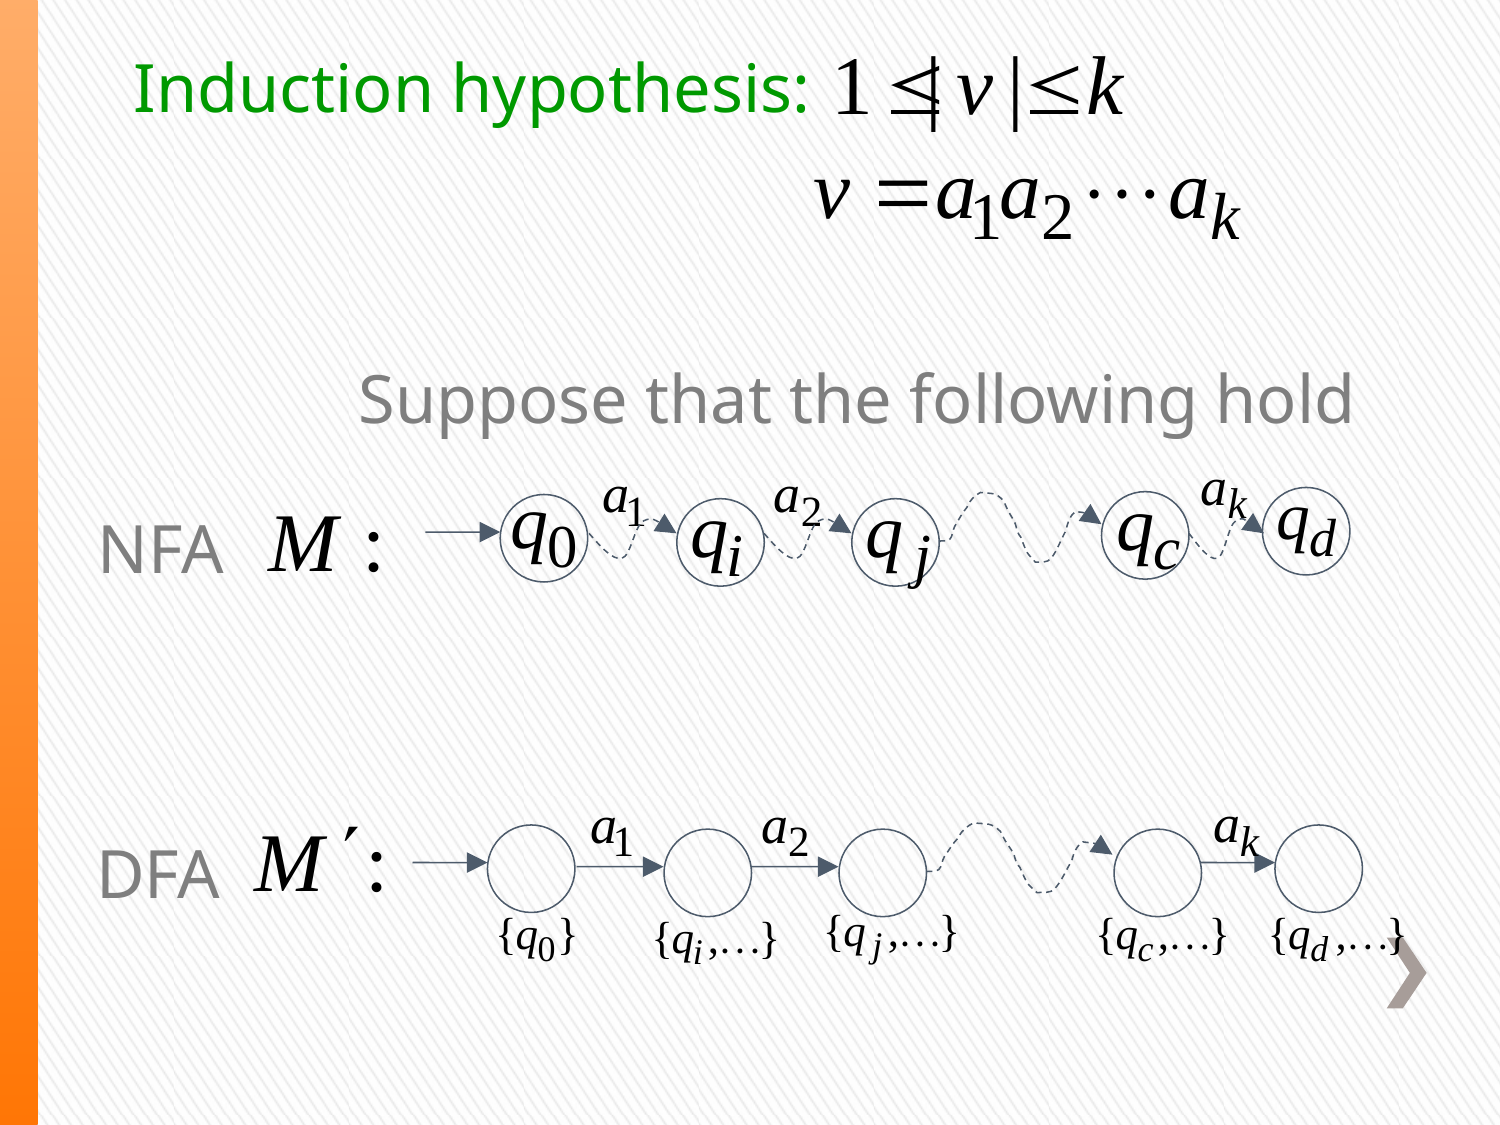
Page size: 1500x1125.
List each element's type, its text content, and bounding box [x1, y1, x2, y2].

text_box Suppose that the following hold [343, 349, 1372, 445]
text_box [1210, 798, 1265, 861]
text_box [600, 468, 645, 530]
text_box [749, 509, 765, 576]
text_box [664, 829, 752, 912]
text_box [487, 824, 575, 909]
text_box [825, 908, 959, 968]
text_box [1346, 513, 1350, 550]
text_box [771, 468, 824, 530]
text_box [1198, 460, 1252, 524]
text_box [412, 852, 488, 873]
text_box [824, 513, 851, 534]
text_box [1097, 912, 1229, 965]
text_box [497, 912, 577, 965]
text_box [812, 149, 1249, 247]
text_box [425, 521, 496, 543]
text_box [759, 798, 811, 860]
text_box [1273, 483, 1345, 562]
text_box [687, 494, 748, 583]
text_box [1274, 824, 1363, 909]
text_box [653, 915, 780, 968]
text_box [1254, 858, 1276, 873]
text_box [810, 856, 839, 878]
text_box [939, 492, 1102, 563]
text_box [588, 533, 634, 559]
text_box [631, 856, 664, 878]
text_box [862, 493, 938, 594]
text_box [0, 281, 37, 285]
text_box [264, 510, 384, 579]
text_box [645, 513, 676, 534]
text_box [767, 538, 809, 559]
text_box [838, 829, 927, 906]
text_box Induction hypothesis: [118, 38, 826, 134]
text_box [249, 824, 386, 899]
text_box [588, 798, 632, 860]
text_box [837, 49, 1132, 138]
text_box [1243, 514, 1262, 534]
text_box [583, 518, 588, 558]
text_box [1188, 533, 1229, 559]
text_box [1114, 829, 1202, 909]
text_box DFA [81, 824, 236, 920]
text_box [507, 485, 581, 574]
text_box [1270, 912, 1406, 965]
text_box [1186, 528, 1190, 552]
text_box [926, 822, 1113, 893]
text_box NFA [82, 499, 240, 595]
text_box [1114, 487, 1186, 576]
